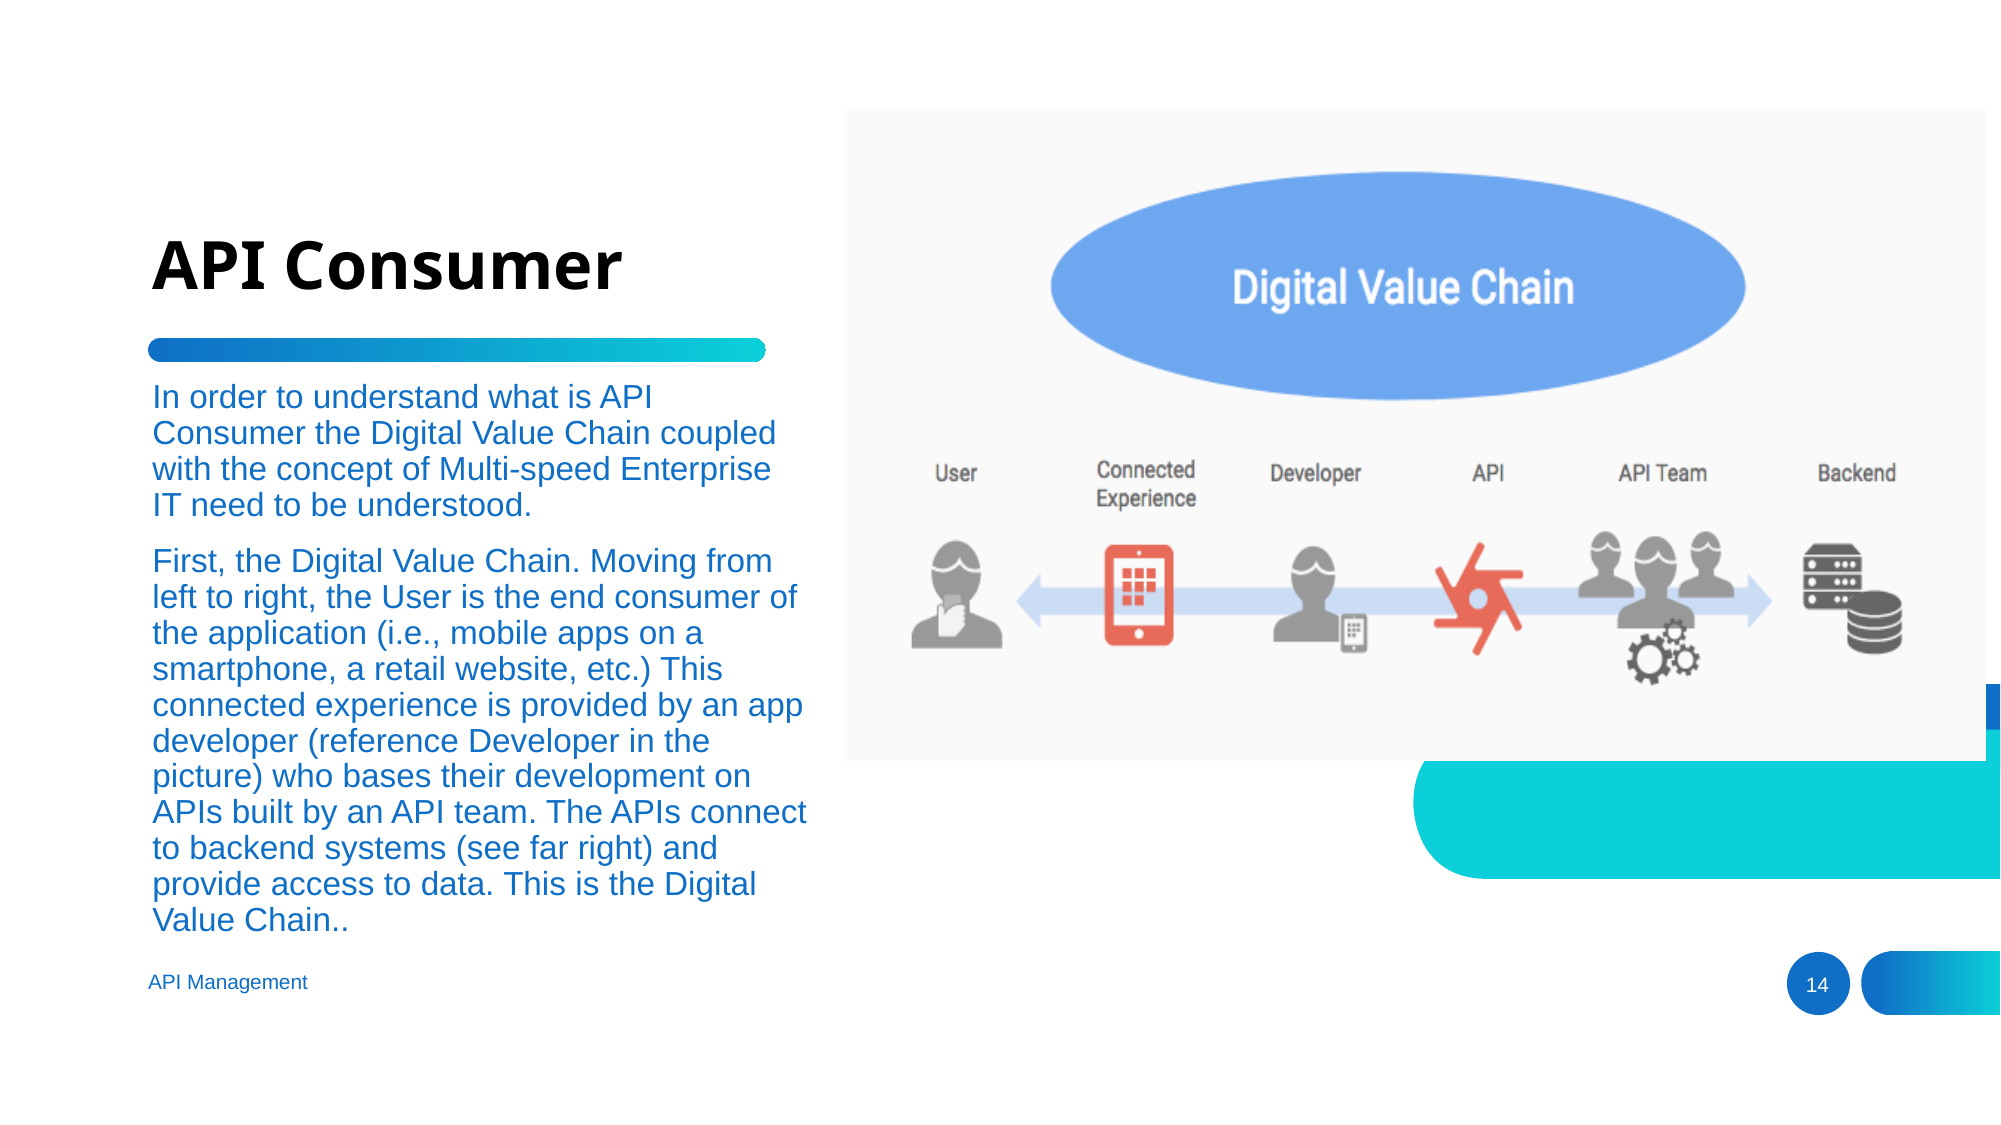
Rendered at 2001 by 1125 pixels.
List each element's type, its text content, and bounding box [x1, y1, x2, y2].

list In order to understand what is API Consumer the Digital Value Chain coupled with the concept of Multi-speed Enterprise IT need to be understood. First, the Digital Value Chain. Moving from left to right, the User is the end consumer of the application (i.e., mobile apps on a smartphone, a retail website, etc.) This connected experience is provided by an app developer (reference Developer in the picture) who bases their development on APIs built by an API team. The APIs connect to backend systems (see far right) and provide access to data. This is the Digital Value Chain.. [137, 372, 824, 1023]
title API Consumer [137, 75, 783, 312]
picture [845, 110, 1986, 761]
footer API Management [133, 951, 775, 1011]
slide_number 14 [1772, 954, 1863, 1015]
